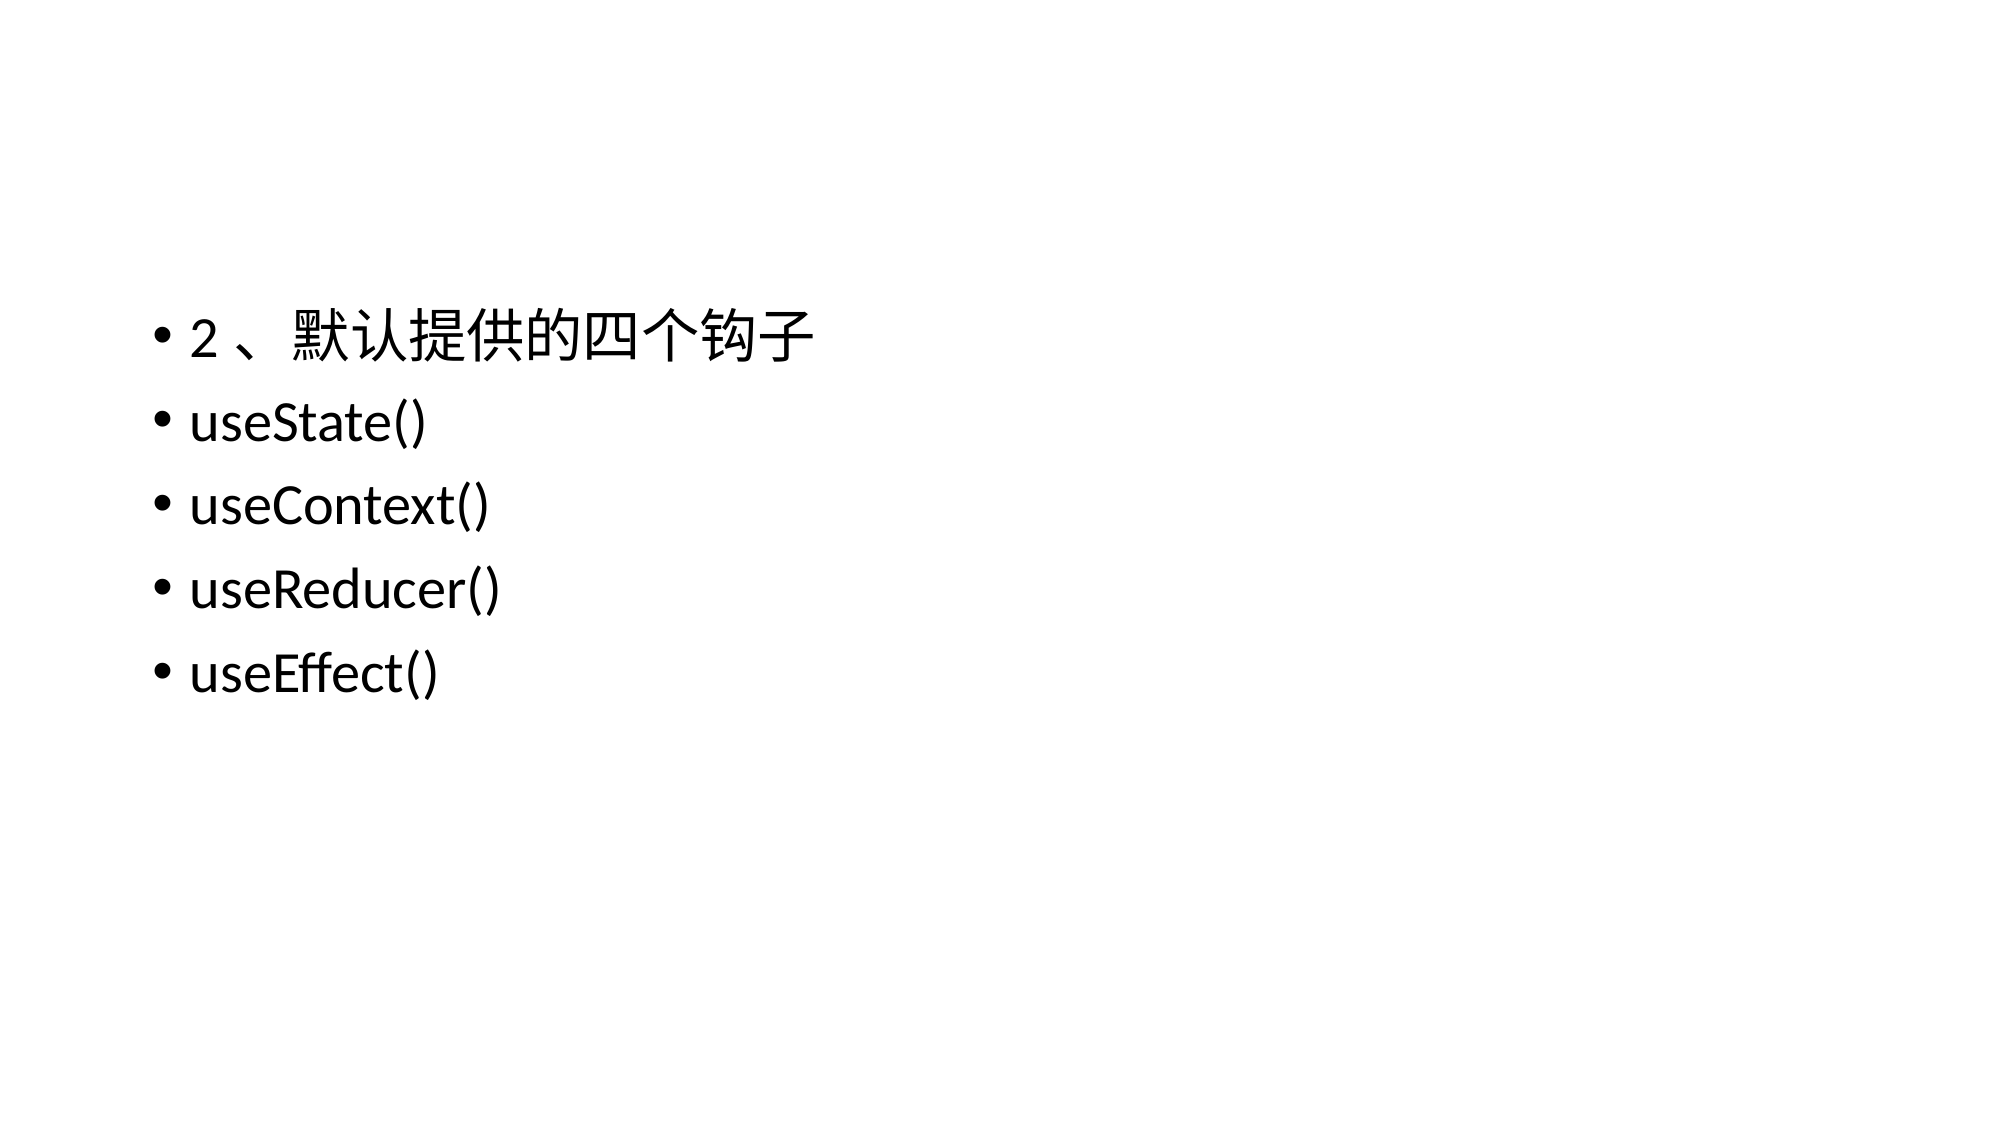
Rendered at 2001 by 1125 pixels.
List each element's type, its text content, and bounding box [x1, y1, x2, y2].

list 2、默认提供的四个钩子 useState() useContext() useReducer() useEffect() [137, 299, 1863, 1014]
